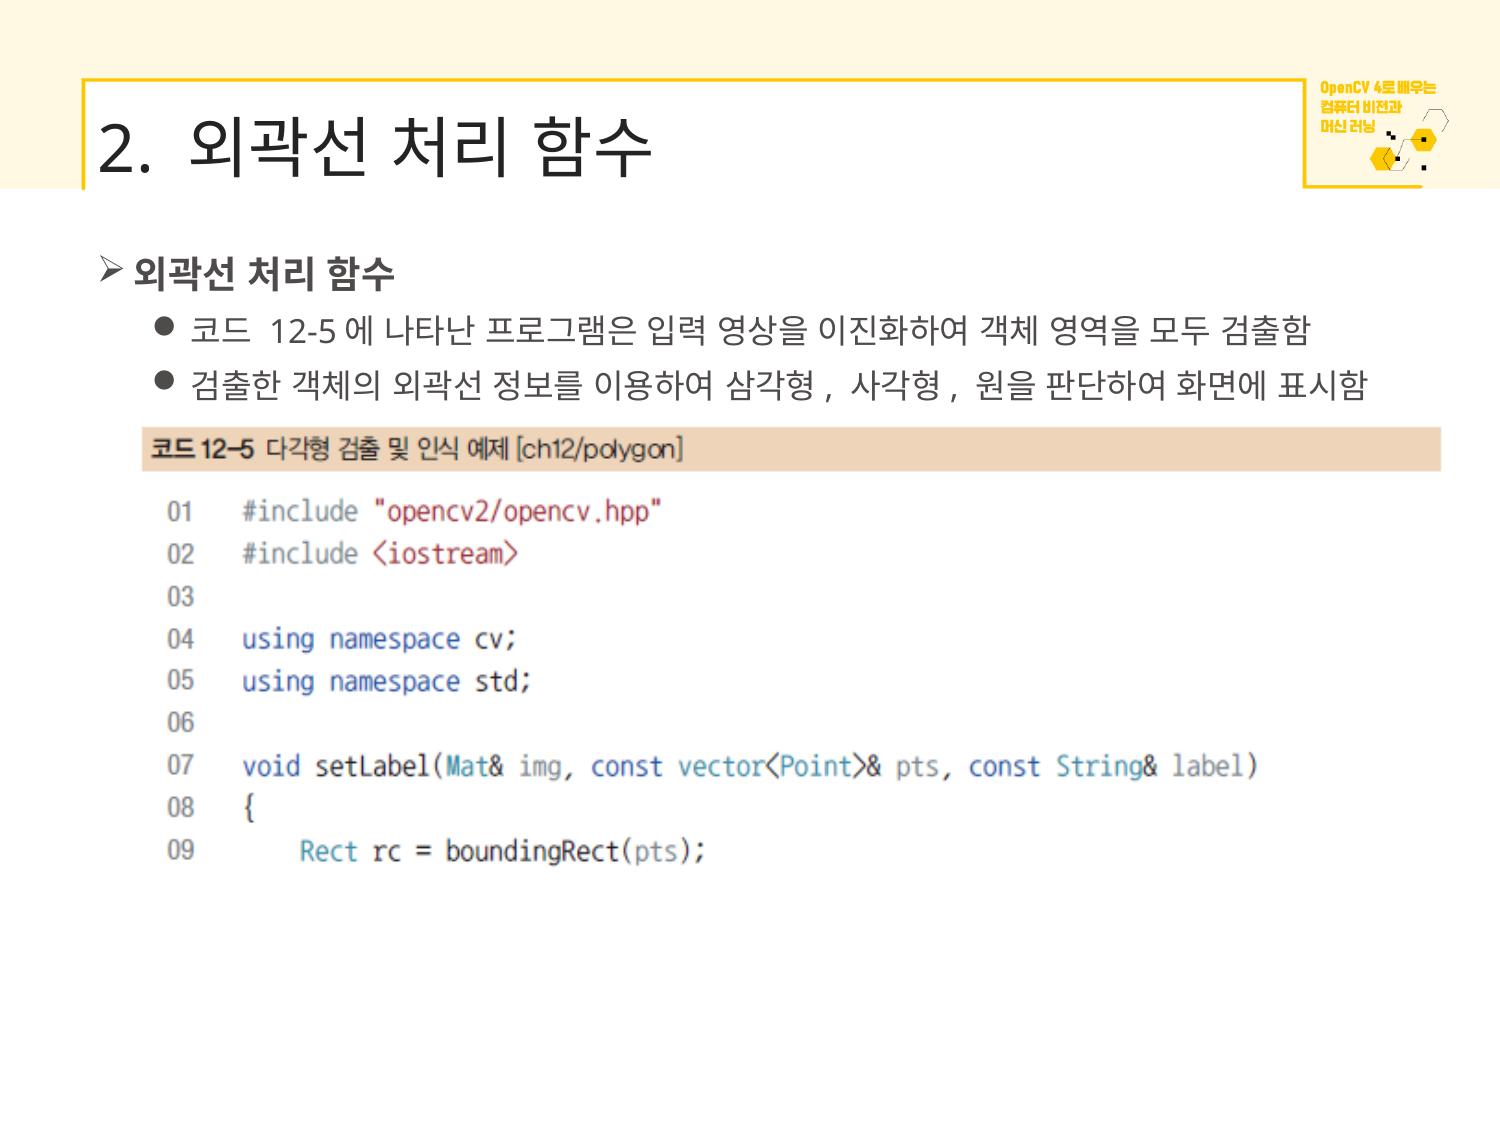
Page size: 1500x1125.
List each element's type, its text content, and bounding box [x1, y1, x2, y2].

title 2. 외곽선 처리 함수 [82, 61, 1413, 193]
list 외곽선 처리 함수 코드 12-5에 나타난 프로그램은 입력 영상을 이진화하여 객체 영역을 모두 검출함 검출한 객체의 외곽선 정보를 이용하여 삼각형, 사각형, 원을 판단하여 화면에 표시함 [81, 239, 1412, 1054]
picture [0, 0, 1500, 1125]
